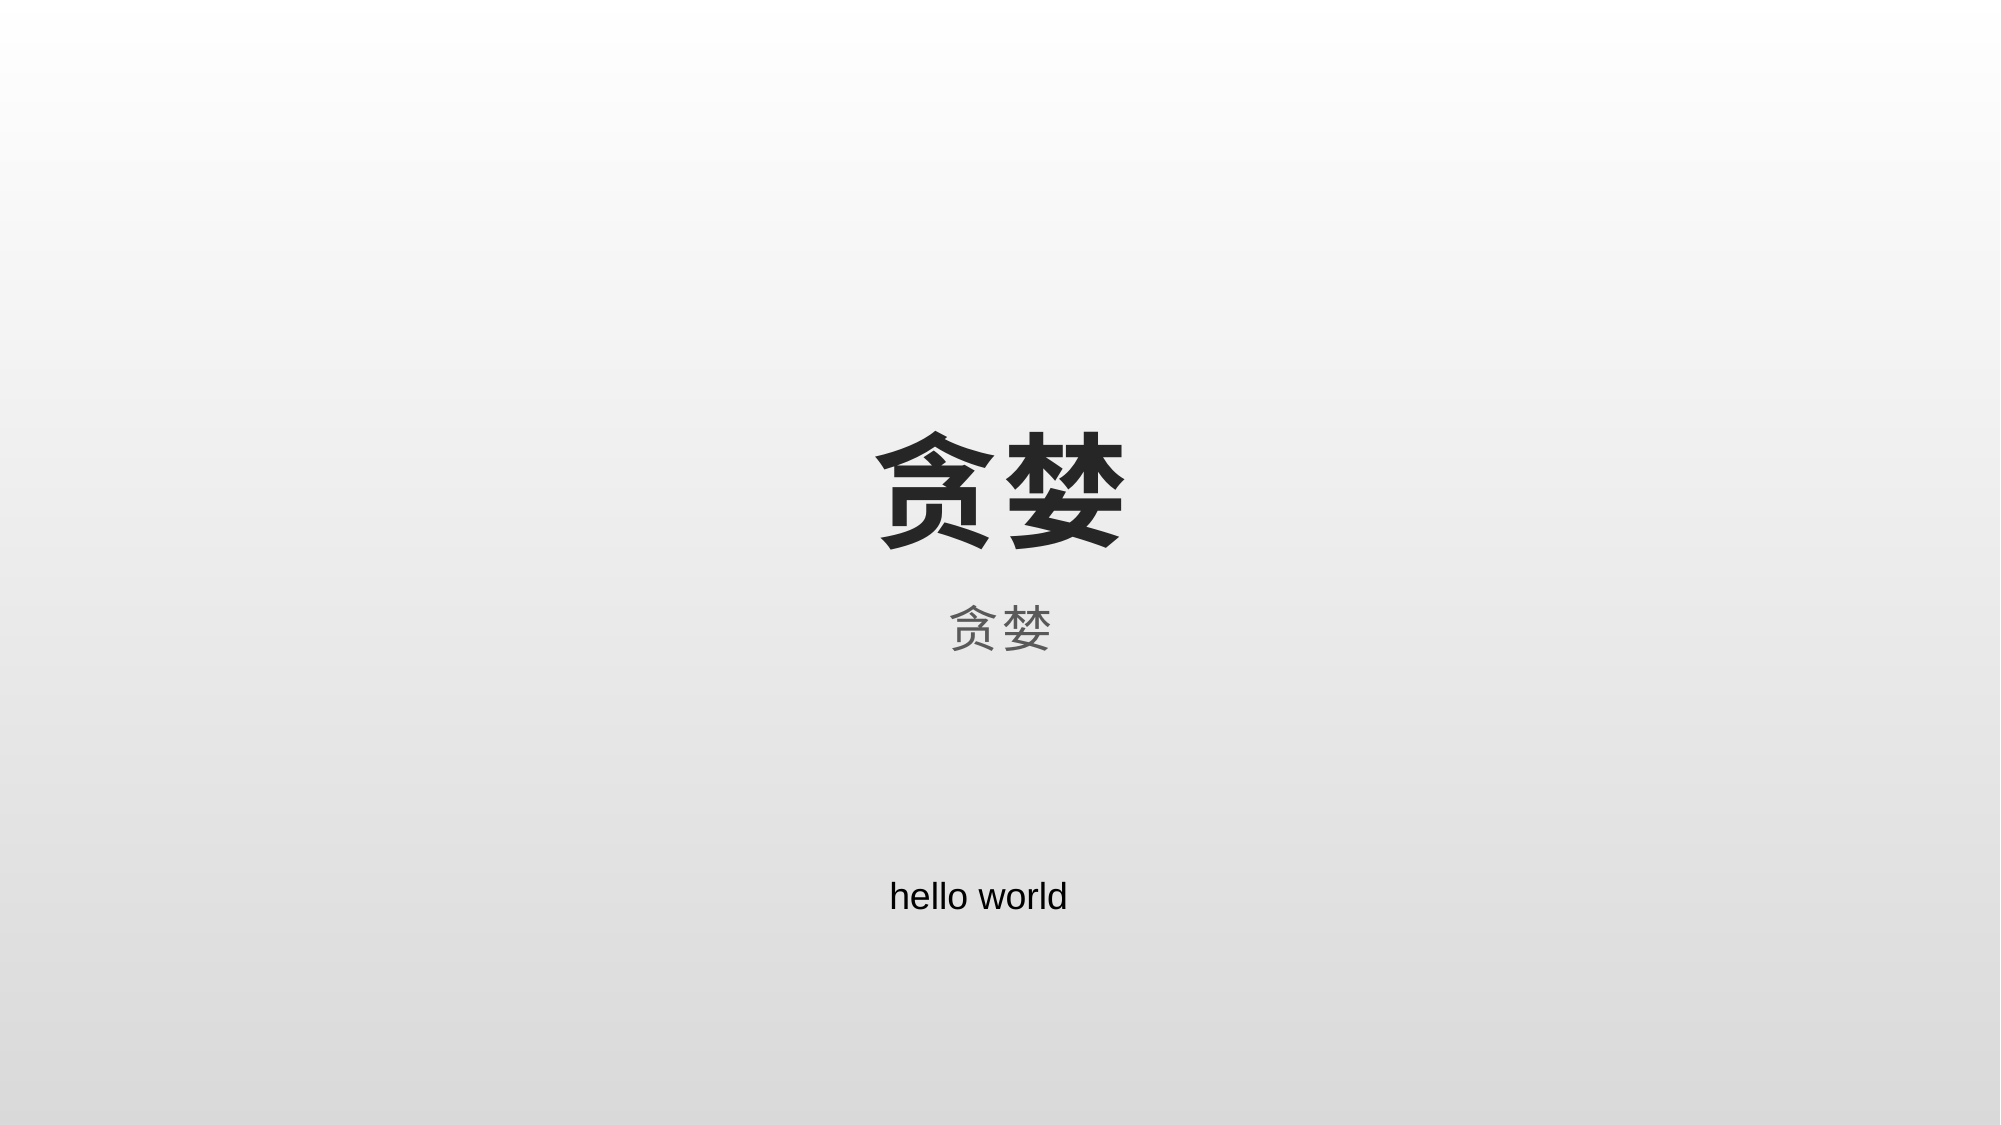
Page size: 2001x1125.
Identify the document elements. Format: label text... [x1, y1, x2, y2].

title 贪婪 [196, 149, 1805, 572]
text_box hello world [874, 864, 1127, 925]
subtitle 贪婪 [196, 584, 1805, 853]
